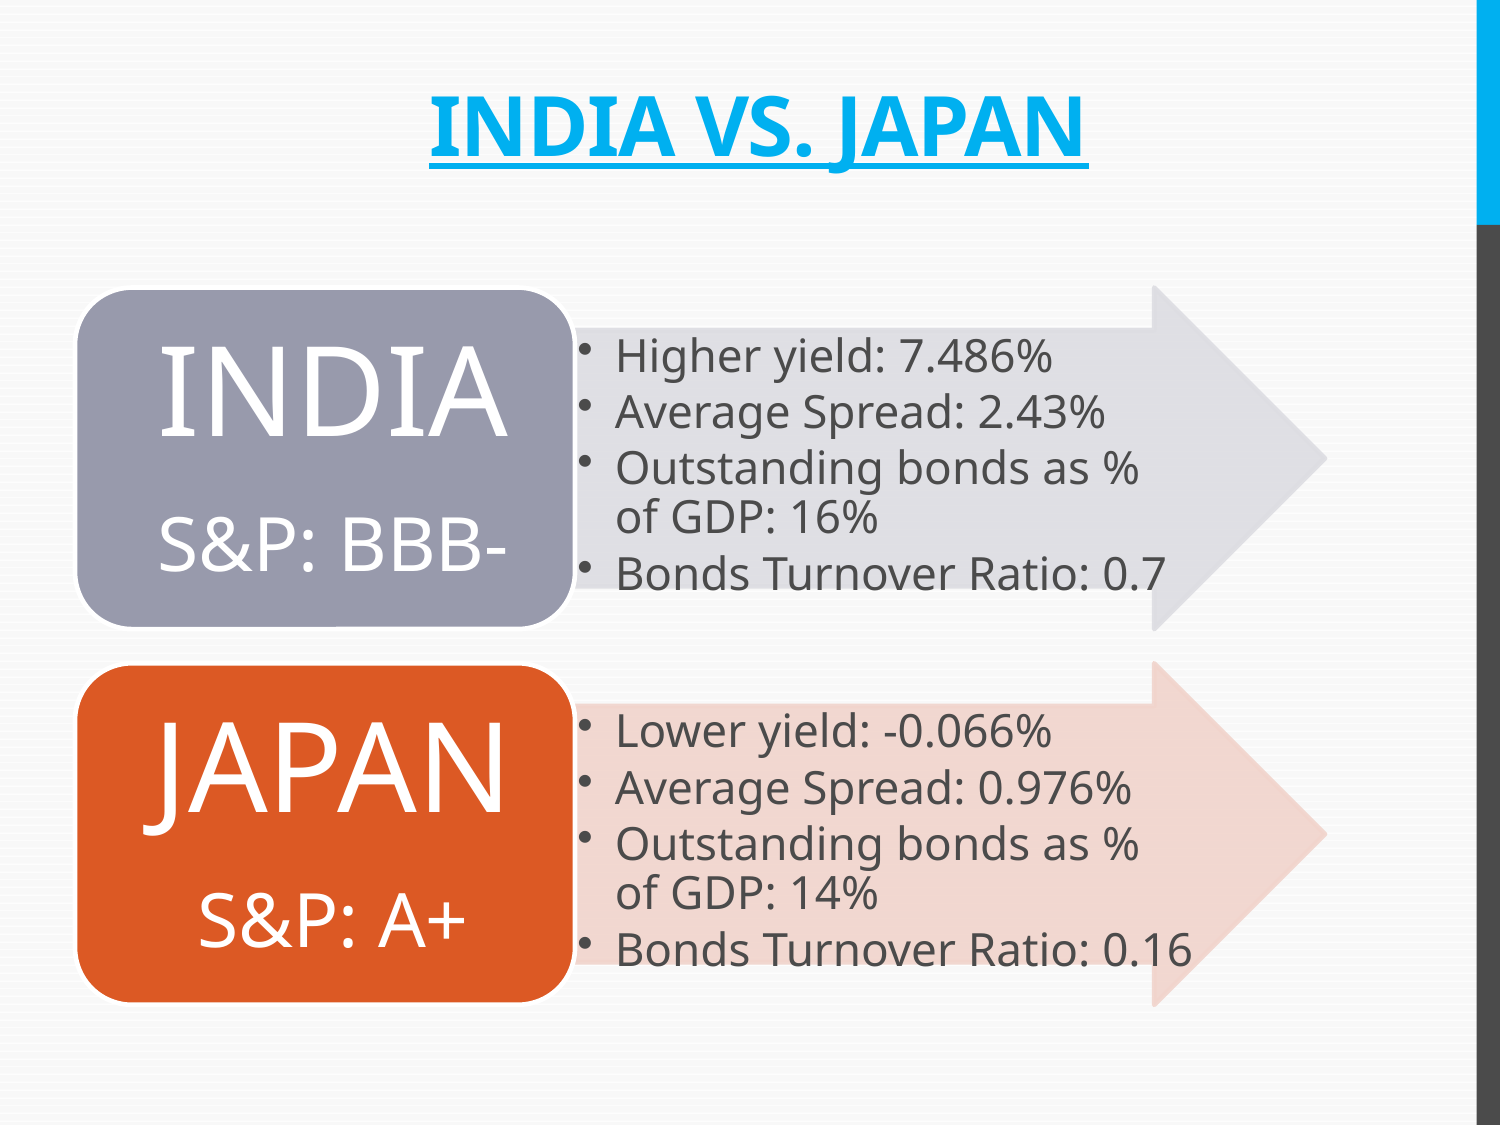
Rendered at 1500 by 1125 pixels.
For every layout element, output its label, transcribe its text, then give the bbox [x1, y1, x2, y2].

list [74, 286, 1326, 1006]
title INDIA VS. JAPAN [284, 0, 1235, 181]
